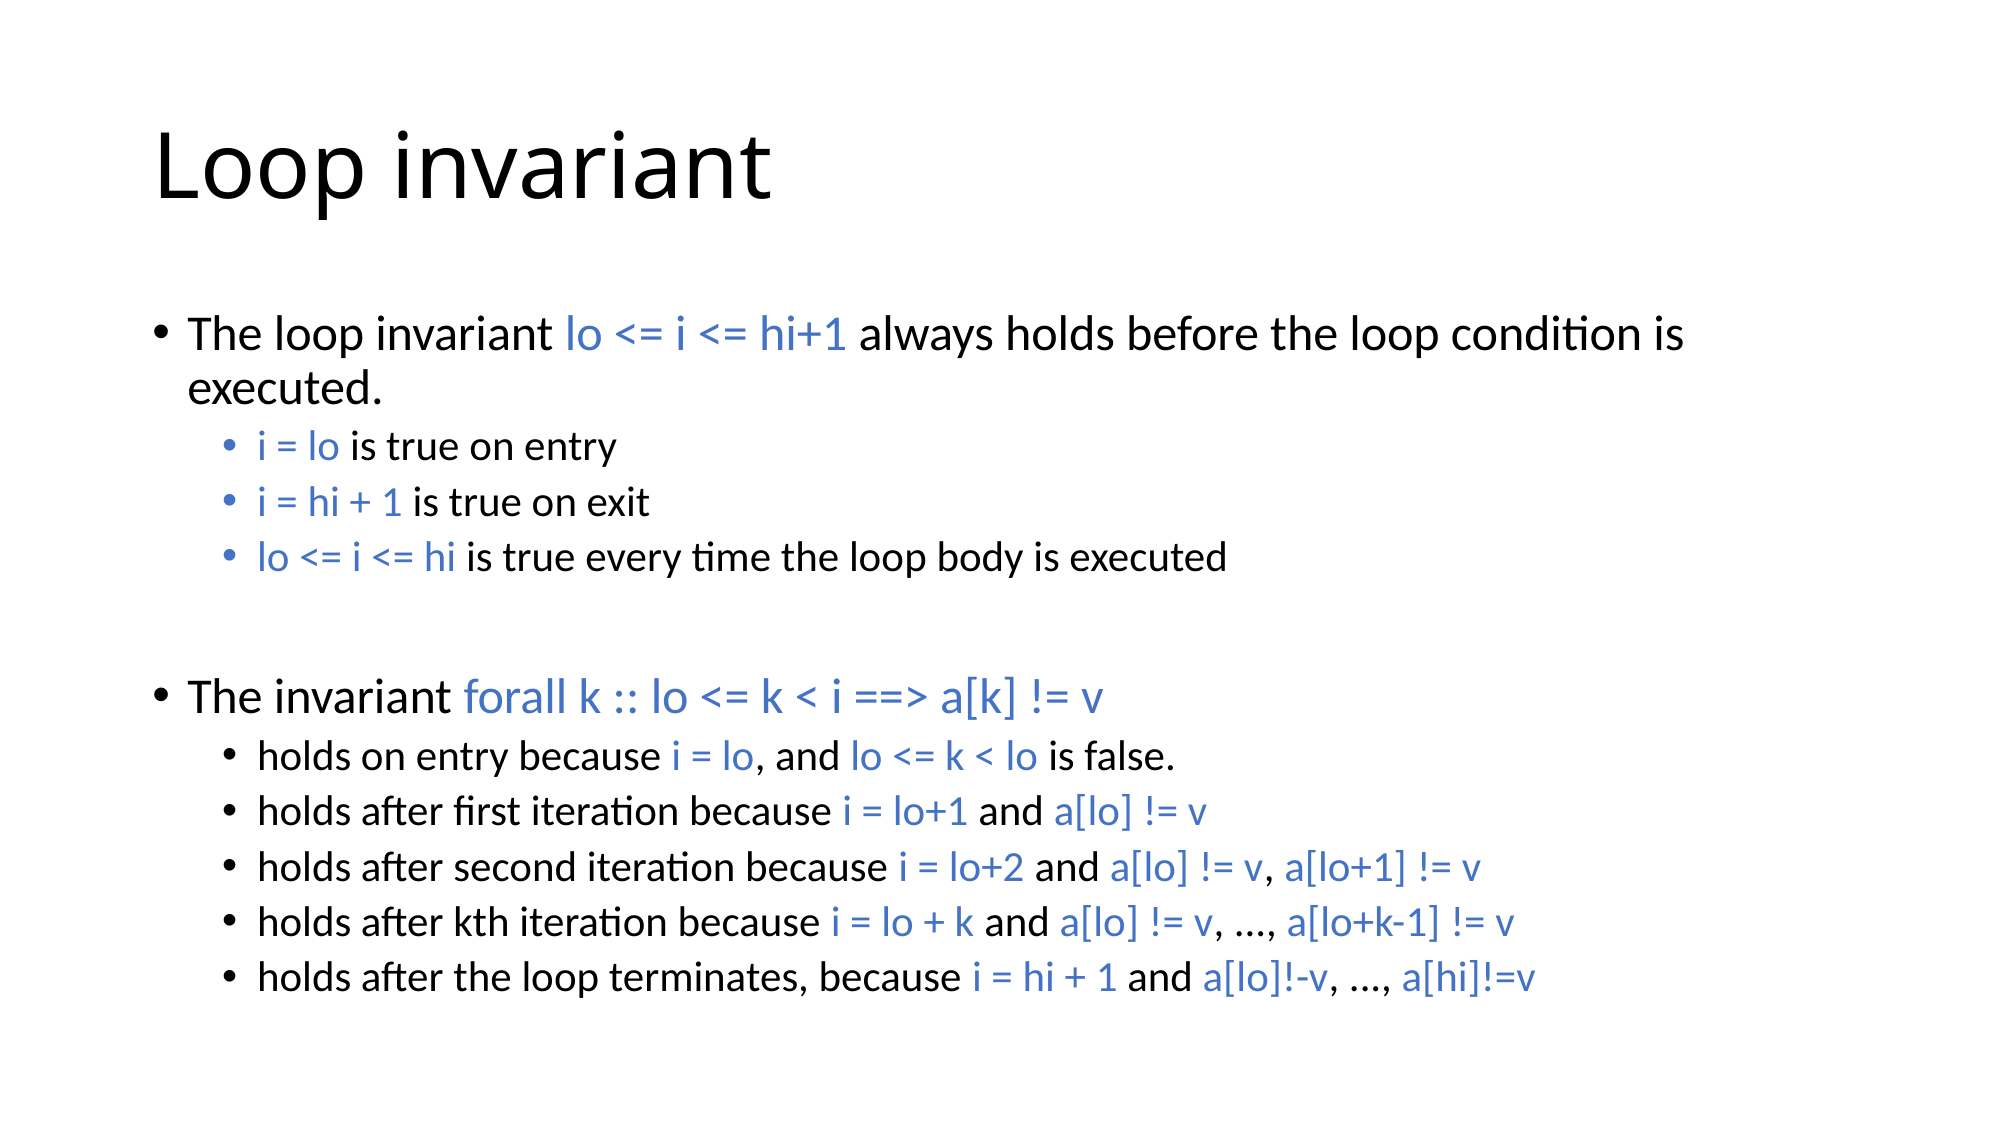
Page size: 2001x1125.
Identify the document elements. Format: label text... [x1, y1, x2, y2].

list The loop invariant lo <= i <= hi+1 always holds before the loop condition is executed. i = lo is true on entry i = hi + 1 is true on exit lo <= i <= hi is true every time the loop body is executed The invariant forall k :: lo <= k < i ==> a[k] != v holds on entry because i = lo, and lo <= k < lo is false. holds after first iteration because i = lo+1 and a[lo] != v holds after second iteration because i = lo+2 and a[lo] != v, a[lo+1] != v holds after kth iteration because i = lo + k and a[lo] != v, ..., a[lo+k-1] != v holds after the loop terminates, because i = hi + 1 and a[lo]!-v, ..., a[hi]!=v [137, 299, 1863, 1014]
title Loop invariant [137, 59, 1863, 278]
